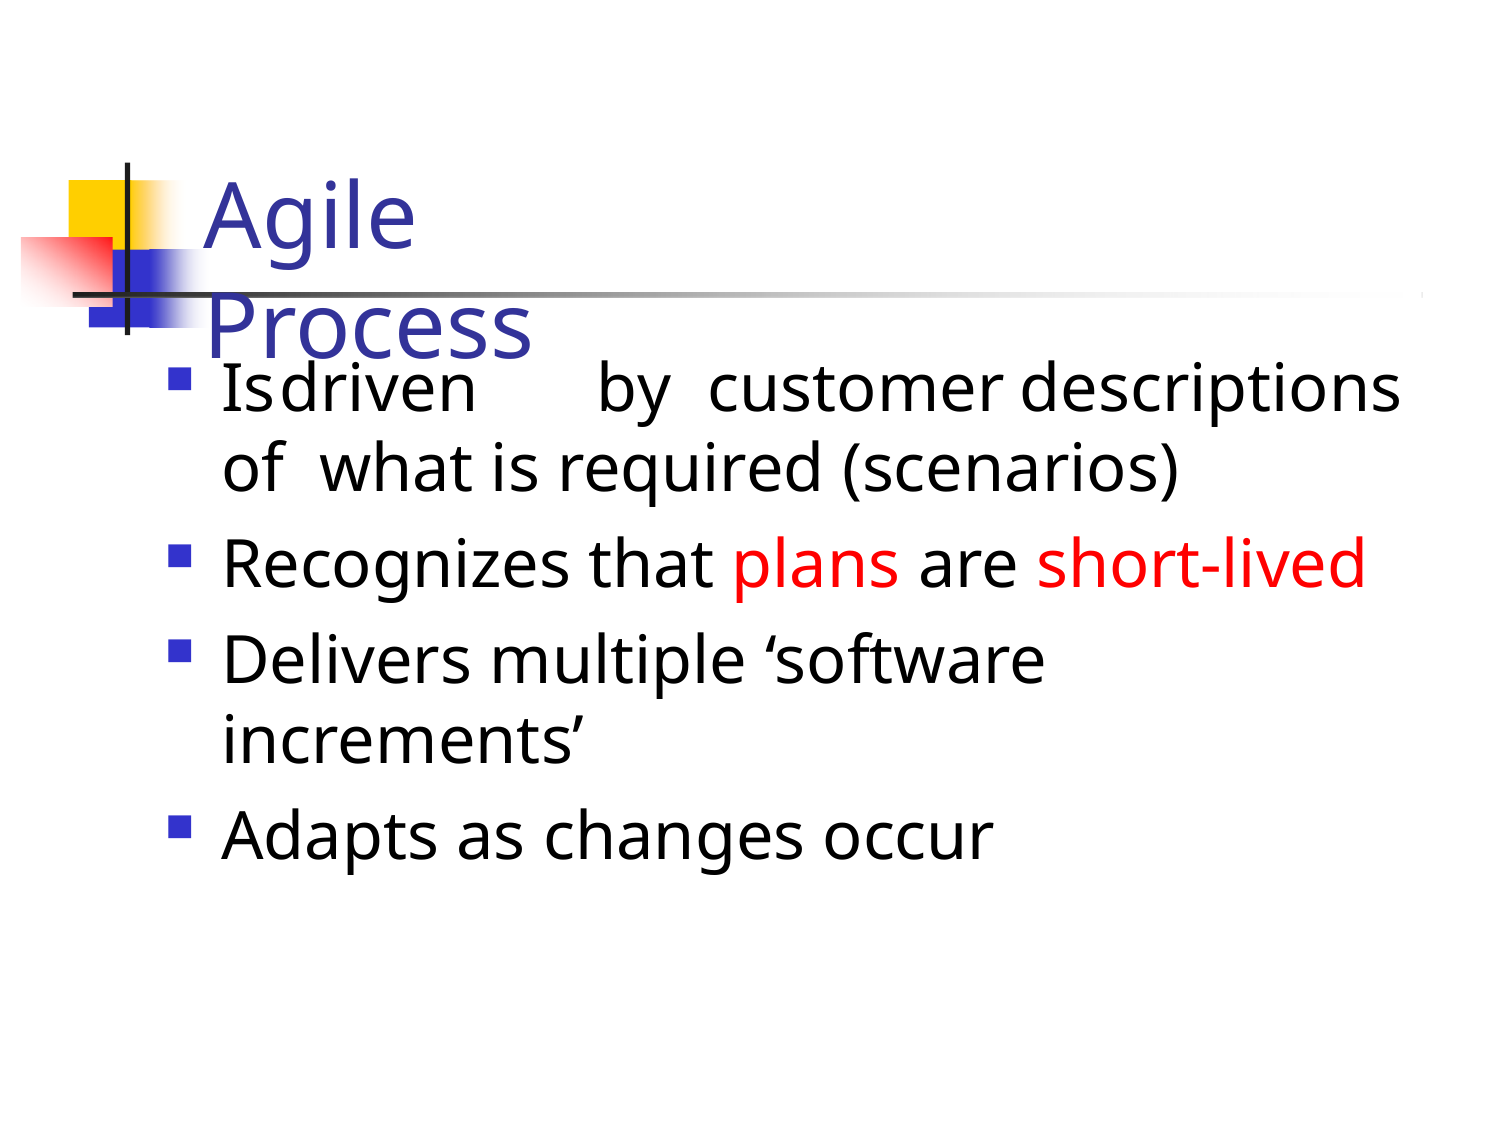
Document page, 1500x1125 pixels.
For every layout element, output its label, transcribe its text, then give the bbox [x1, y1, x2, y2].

picture [736, 292, 1423, 298]
title Agile Process [201, 154, 736, 342]
text_box Is driven by customer descriptions of what is required (scenarios) Recognizes that plans are short-lived Delivers multiple ‘software increments’ Adapts as changes occur [162, 342, 1412, 873]
picture [20, 180, 201, 328]
